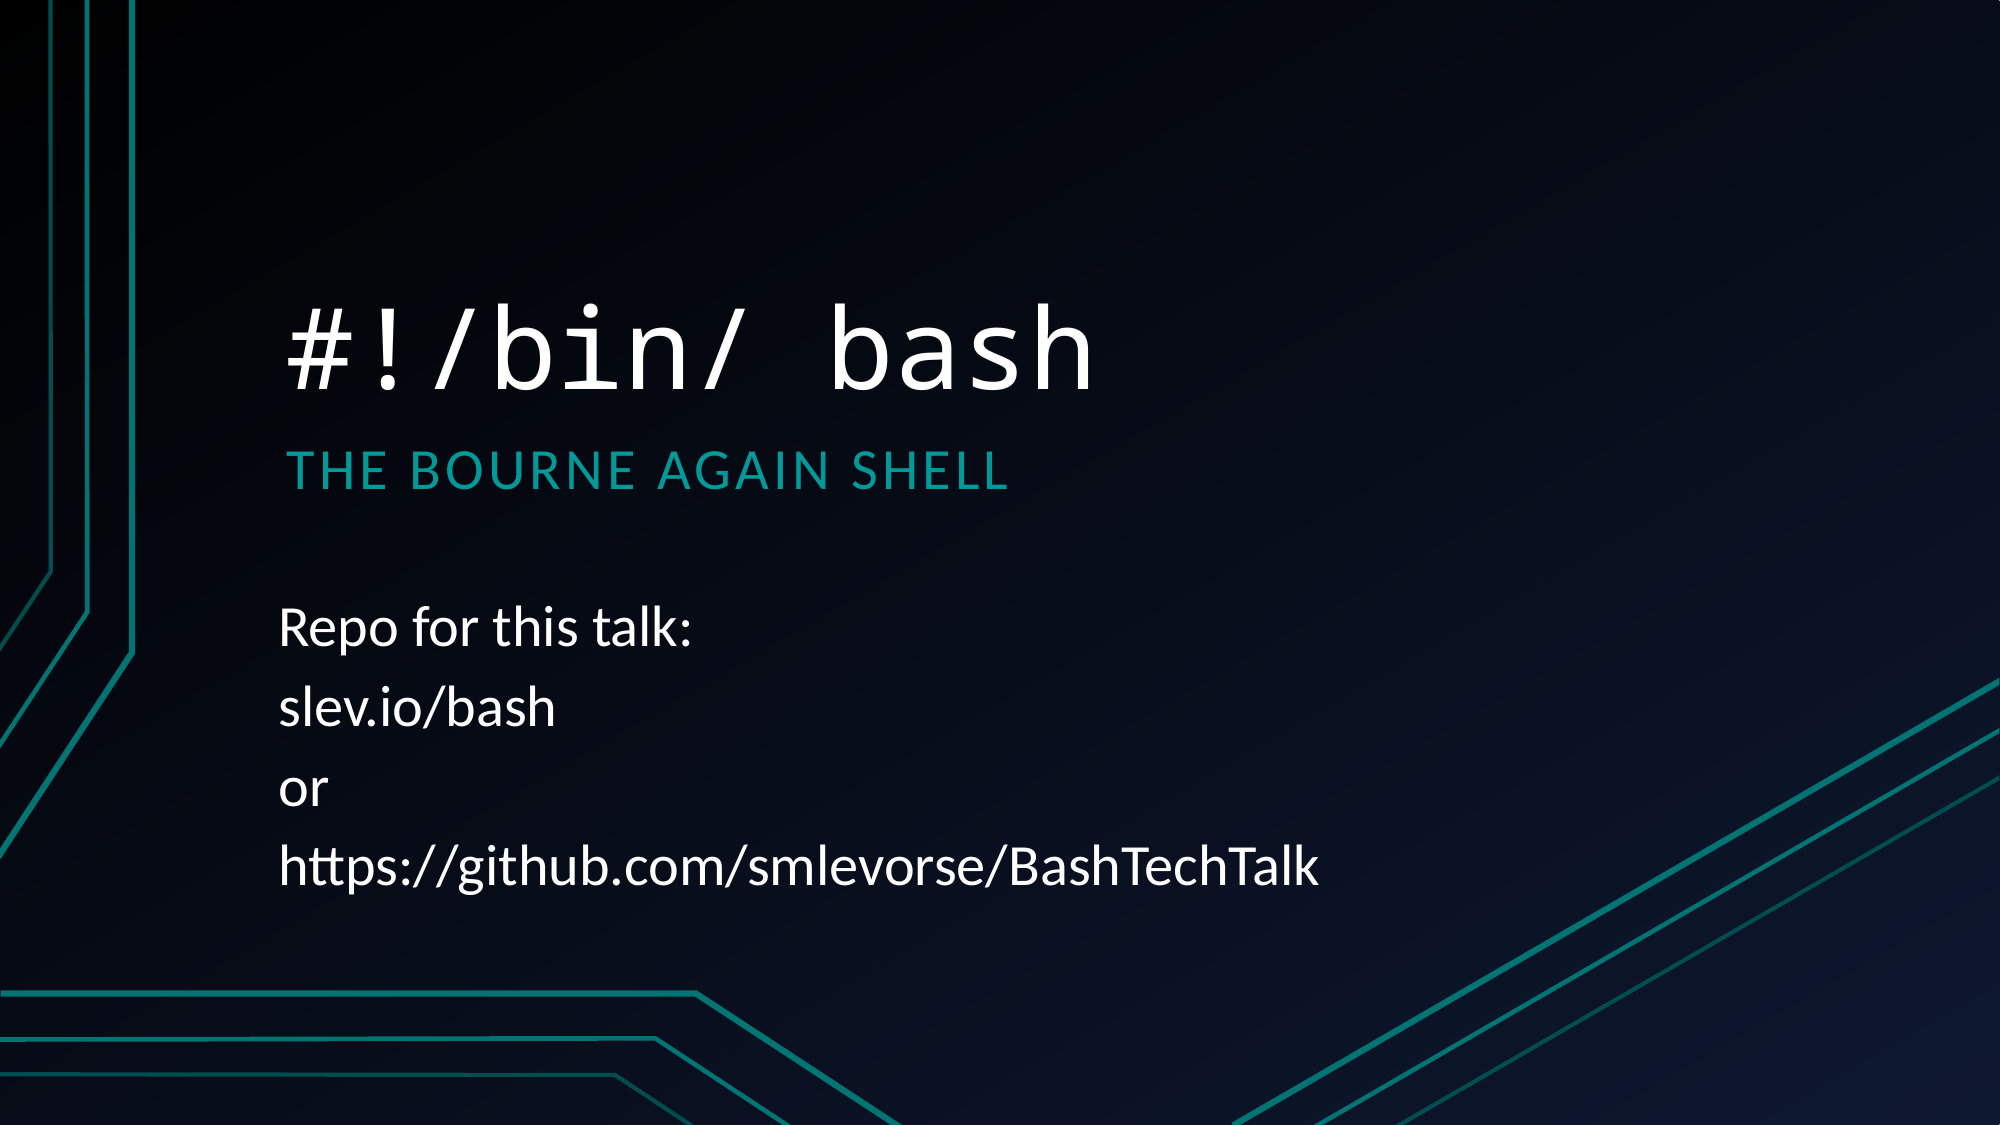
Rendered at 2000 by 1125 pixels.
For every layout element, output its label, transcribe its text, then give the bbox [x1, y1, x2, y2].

title #!/bin/ bash [266, 95, 1700, 424]
subtitle The Bourne Again Shell [266, 429, 1700, 717]
text_box Repo for this talk: slev.io/bash or https://github.com/smlevorse/BashTechTalk [263, 571, 1697, 905]
